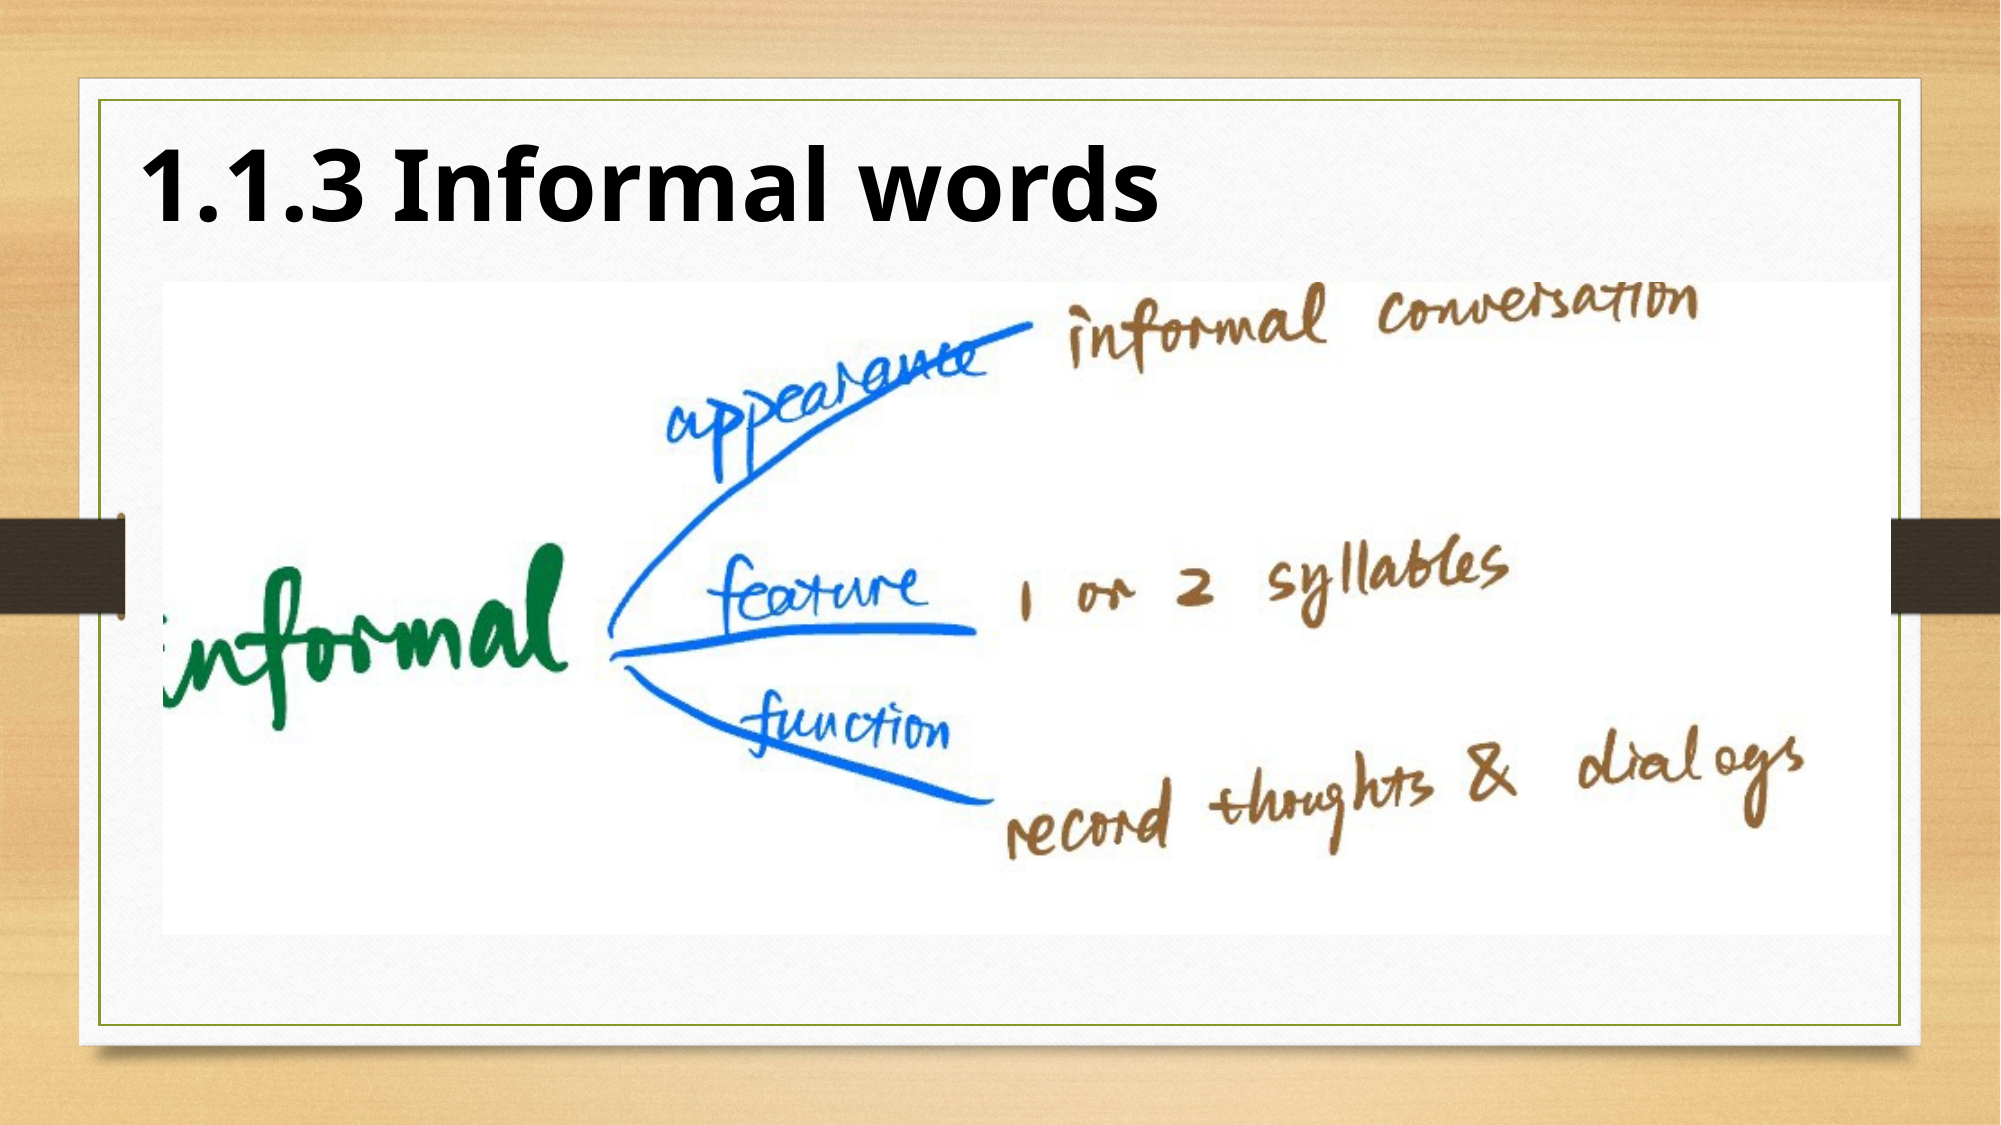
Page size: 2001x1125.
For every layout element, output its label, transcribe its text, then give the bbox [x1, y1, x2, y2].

text_box 1.1.3 Informal words [123, 114, 1303, 249]
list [163, 282, 1891, 935]
picture [0, 0, 2001, 1125]
